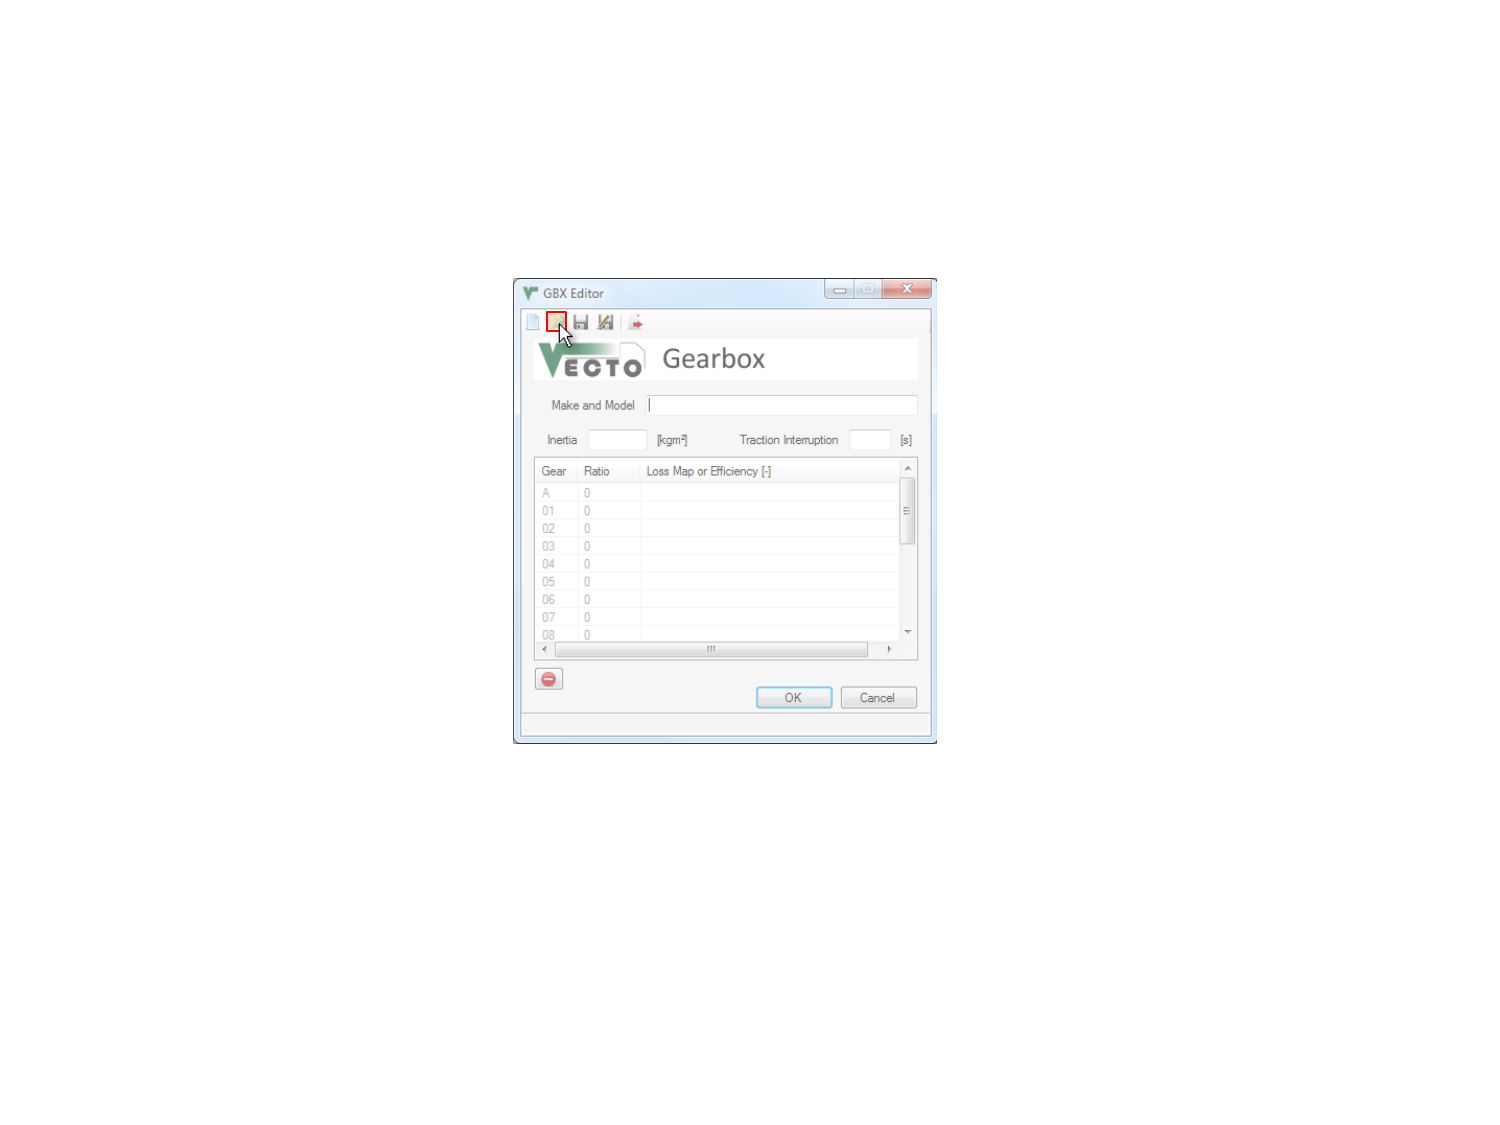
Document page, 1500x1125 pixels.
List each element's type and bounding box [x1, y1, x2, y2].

picture [513, 278, 937, 744]
